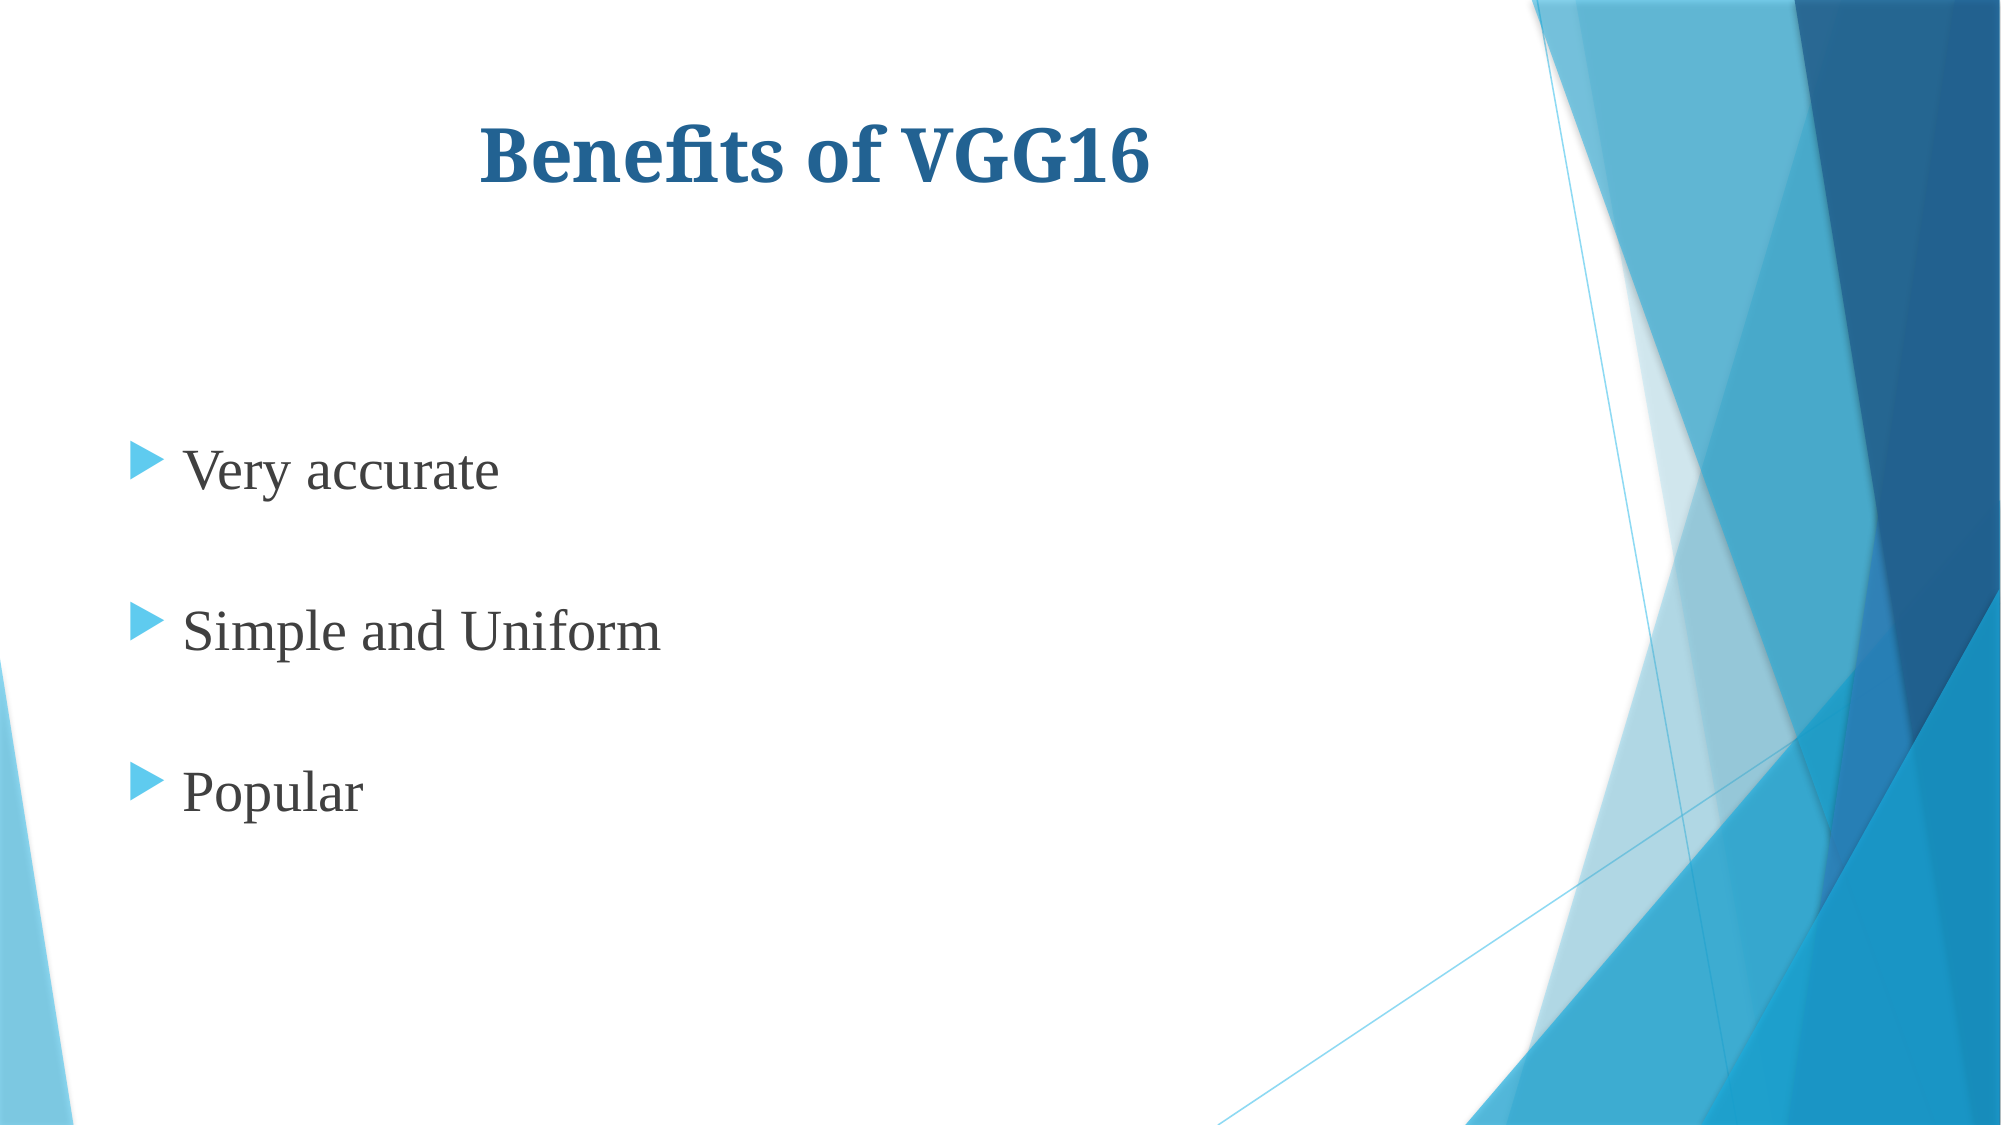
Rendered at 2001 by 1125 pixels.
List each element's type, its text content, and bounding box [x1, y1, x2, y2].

title Benefits of VGG16 [111, 99, 1522, 317]
list Very accurate Simple and Uniform Popular [111, 354, 1522, 992]
